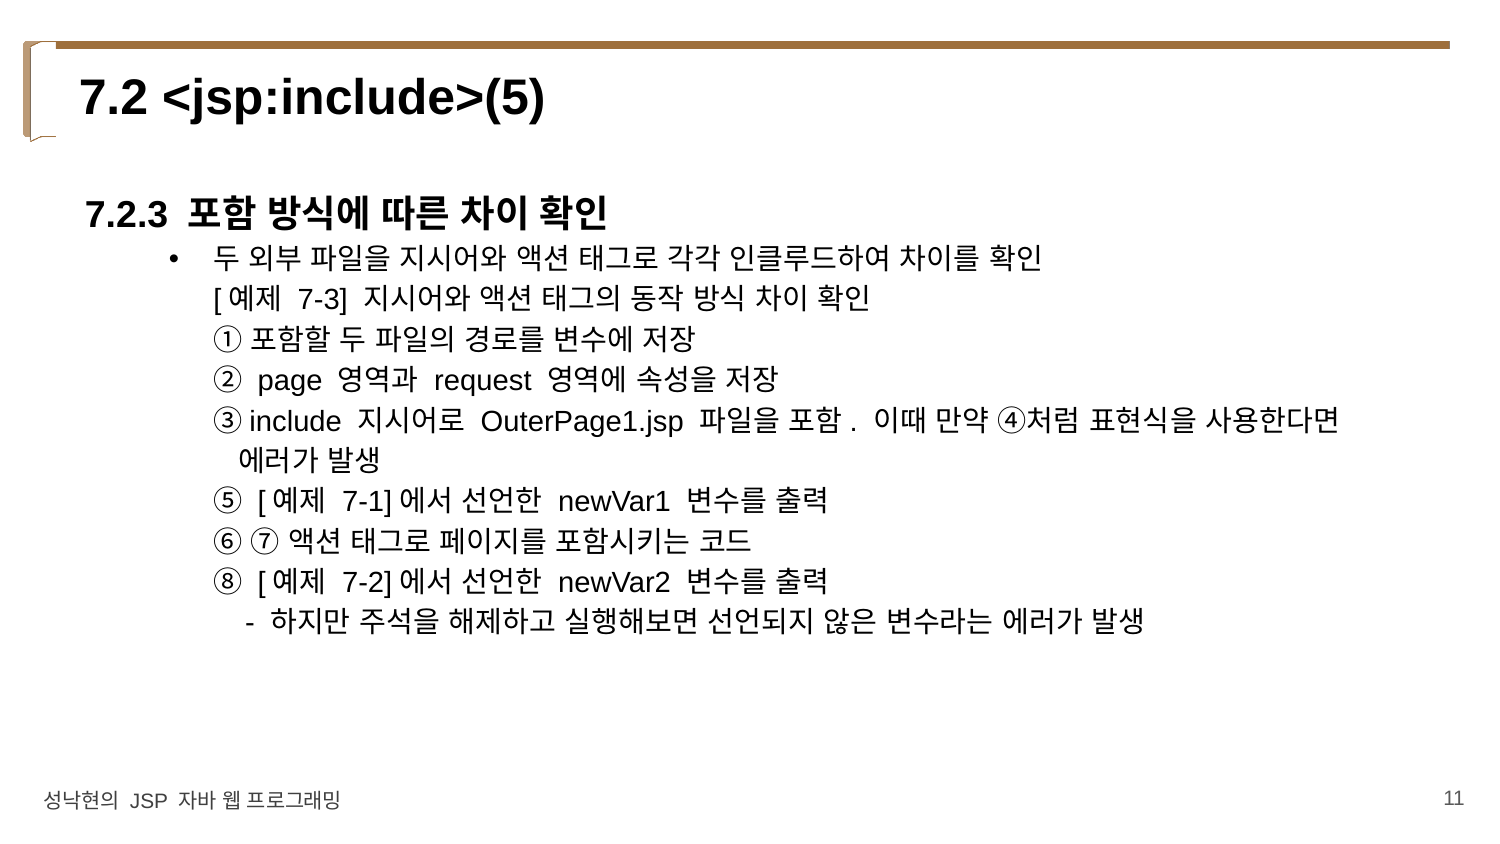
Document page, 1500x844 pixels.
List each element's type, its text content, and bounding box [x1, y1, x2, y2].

slide_number 11 [1389, 764, 1480, 830]
picture [8, 24, 1462, 155]
list 7.2.3 포함 방식에 따른 차이 확인 두 외부 파일을 지시어와 액션 태그로 각각 인클루드하여 차이를 확인 [예제 7-3] 지시어와 액션 태그의 동작 방식 차이 확인 ① 포함할 두 파일의 경로를 변수에 저장 ② page 영역과 request 영역에 속성을 저장 ③include 지시어로 OuterPage1.jsp 파일을 포함. 이때 만약 ④처럼 표현식을 사용한다면 에러가 발생 ⑤ [예제 7-1]에서 선언한 newVar1 변수를 출력 ⑥ ⑦ 액션 태그로 페이지를 포함시키는 코드 ⑧ [예제 7-2]에서 선언한 newVar2 변수를 출력 - 하지만 주석을 해제하고 실행해보면 선언되지 않은 변수라는 에러가 발생 [51, 168, 1449, 750]
